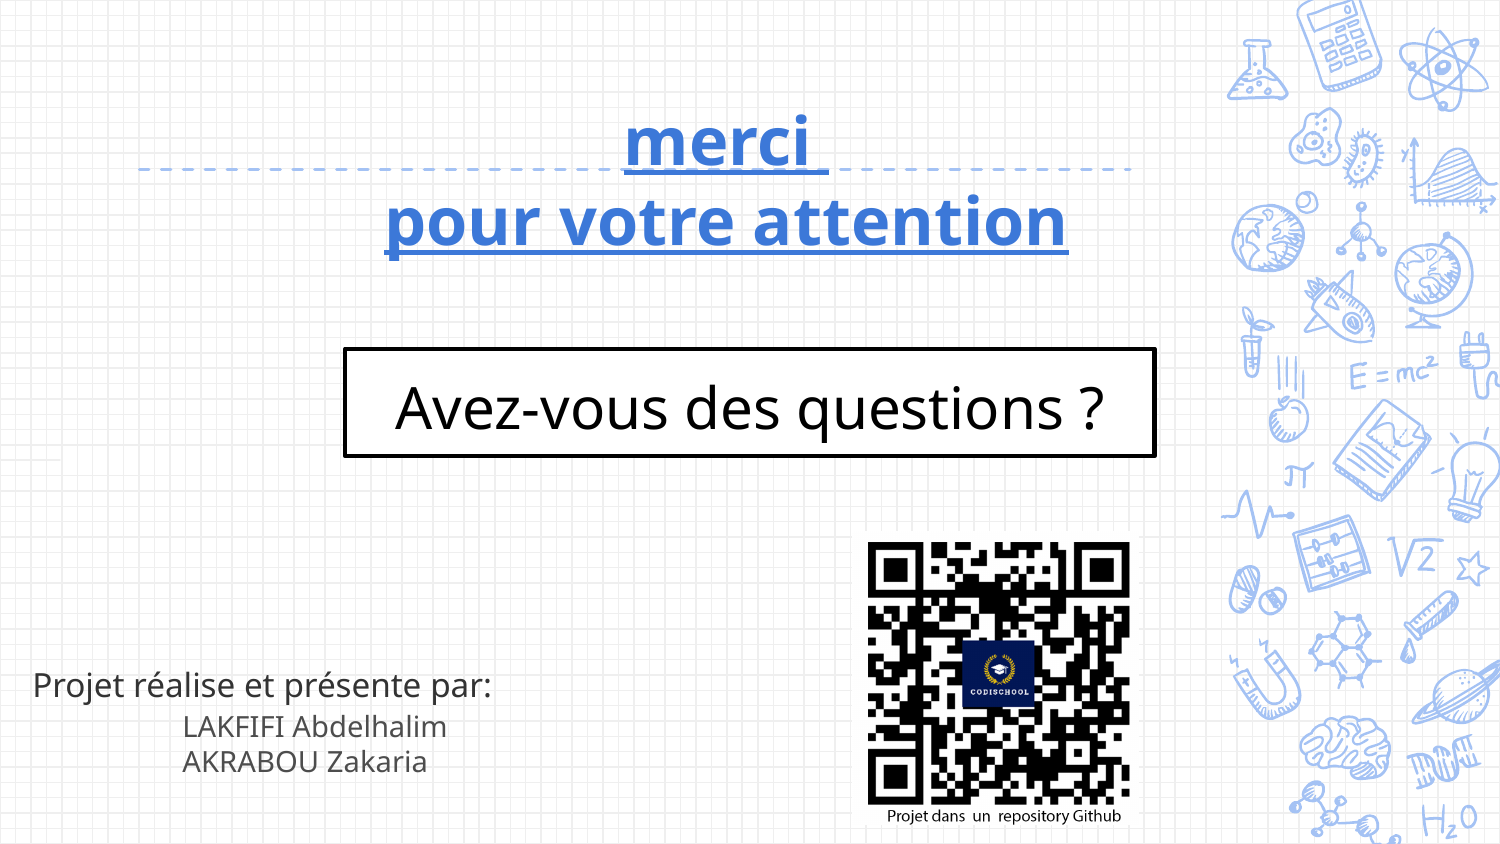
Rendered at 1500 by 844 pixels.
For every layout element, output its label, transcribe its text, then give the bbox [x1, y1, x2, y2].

title merci pour votre attention [222, 91, 1231, 274]
text_box Avez-vous des questions ? [343, 347, 1157, 458]
text_box Projet réalise et présente par: LAKFIFI Abdelhalim AKRABOU Zakaria [17, 612, 543, 794]
picture [851, 531, 1139, 825]
